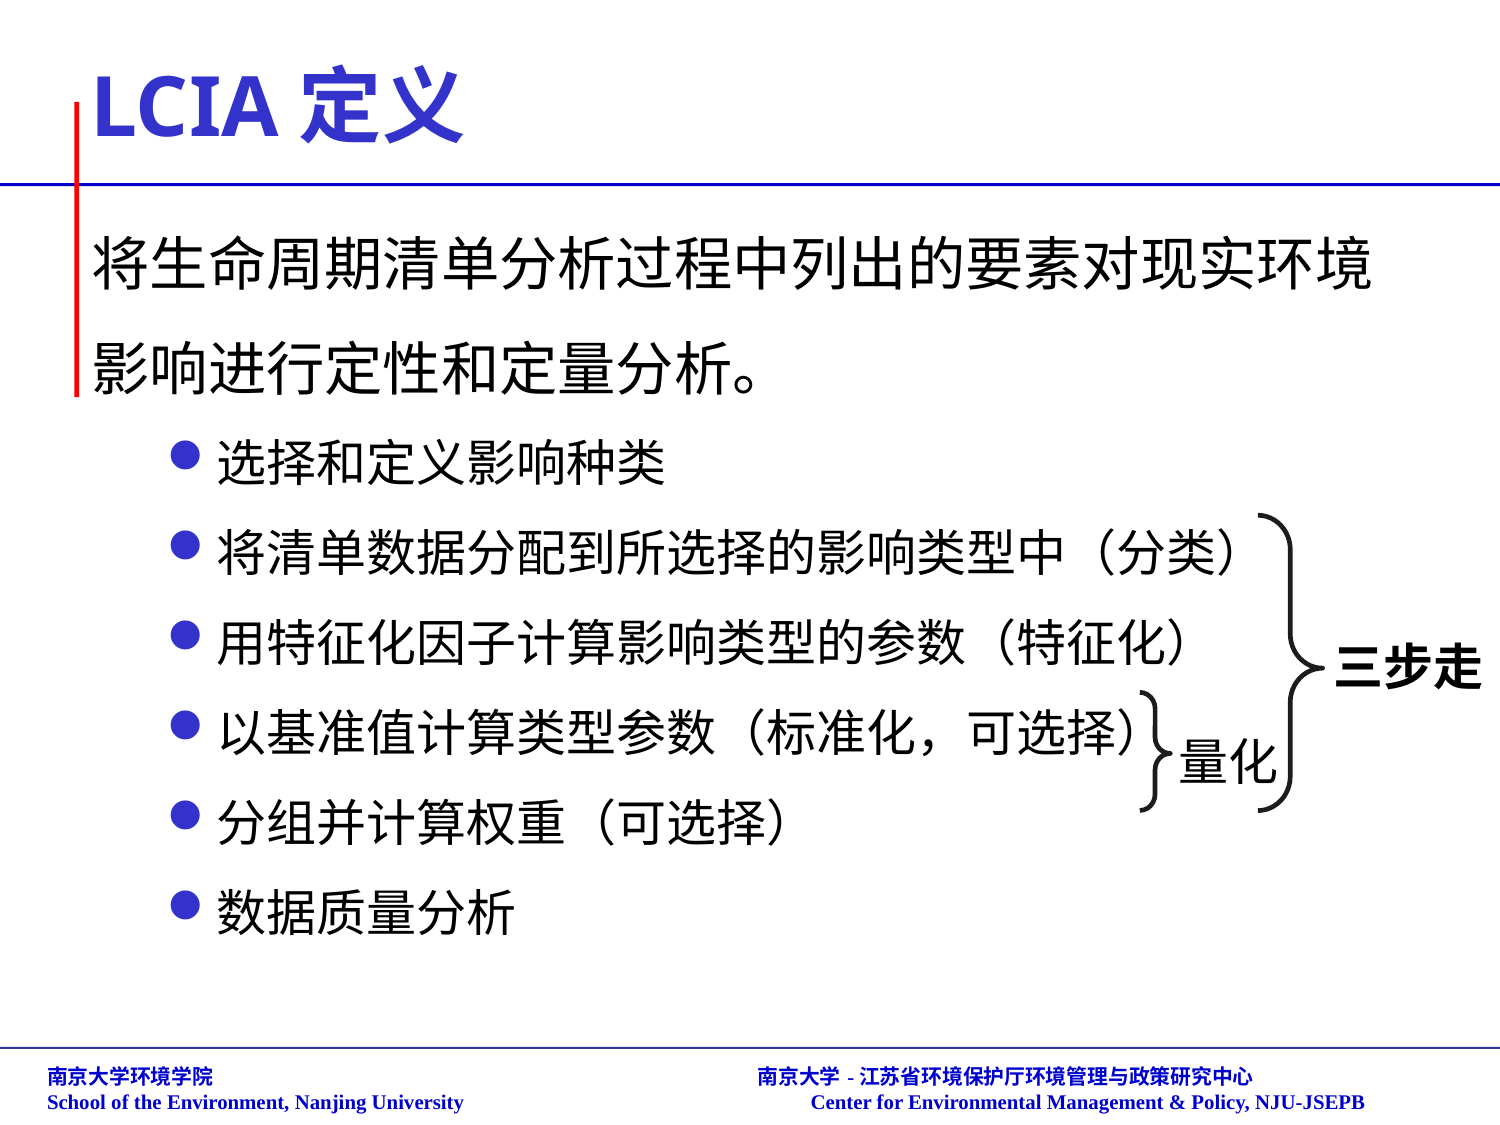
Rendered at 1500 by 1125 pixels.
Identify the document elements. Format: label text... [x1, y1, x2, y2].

list 将生命周期清单分析过程中列出的要素对现实环境影响进行定性和定量分析。 选择和定义影响种类 将清单数据分配到所选择的影响类型中（分类） 用特征化因子计算影响类型的参数（特征化） 以基准值计算类型参数（标准化，可选择） 分组并计算权重（可选择） 数据质量分析 [76, 184, 1400, 1042]
text_box 量化 [1164, 722, 1257, 798]
text_box [1257, 514, 1318, 812]
title LCIA定义 [75, 45, 1424, 161]
text_box [1139, 691, 1164, 812]
text_box 量化 [1285, 722, 1294, 798]
text_box 三步走 [1318, 628, 1498, 704]
